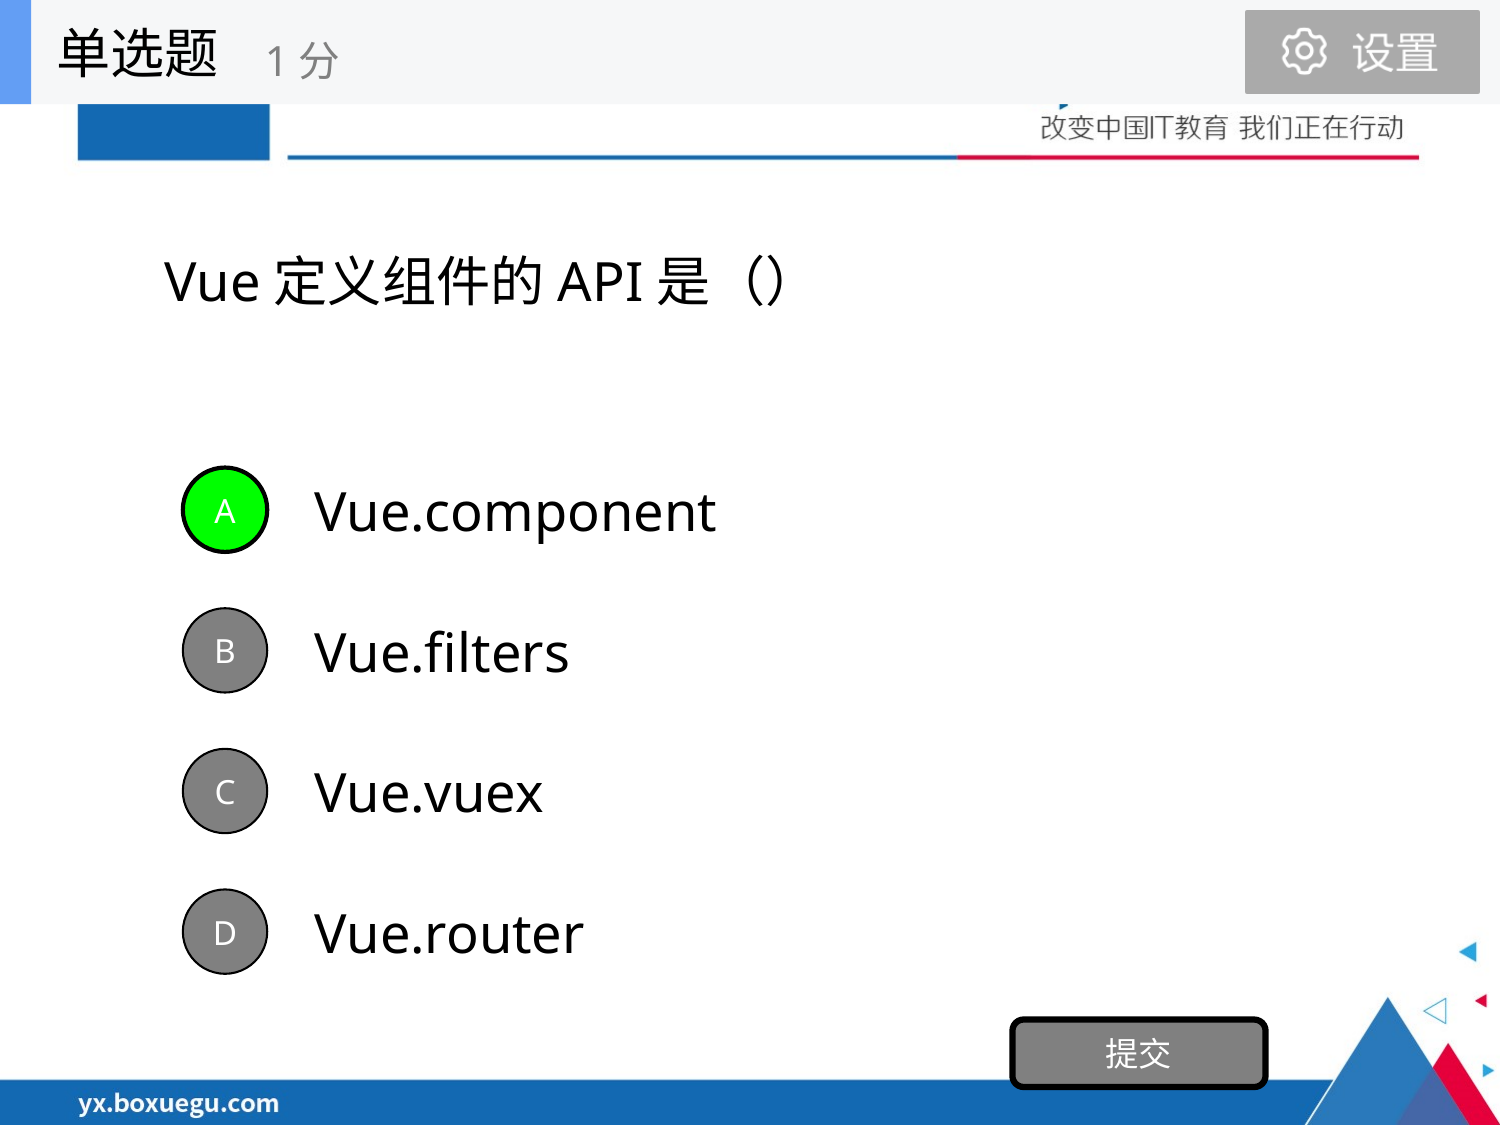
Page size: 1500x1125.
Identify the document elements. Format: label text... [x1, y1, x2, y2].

text_box Vue.component [299, 456, 1350, 563]
text_box Vue.router [299, 878, 1350, 985]
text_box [0, 0, 1500, 105]
text_box B [182, 608, 268, 693]
text_box Vue.filters [299, 597, 1350, 703]
text_box C [182, 748, 268, 834]
picture [0, 105, 1500, 1125]
text_box A [182, 467, 268, 552]
text_box D [182, 889, 268, 974]
text_box Vue.vuex [299, 738, 1350, 844]
text_box Vue定义组件的API是（） [149, 113, 1350, 456]
text_box 提交 [1012, 1019, 1266, 1088]
picture [1245, 10, 1480, 94]
